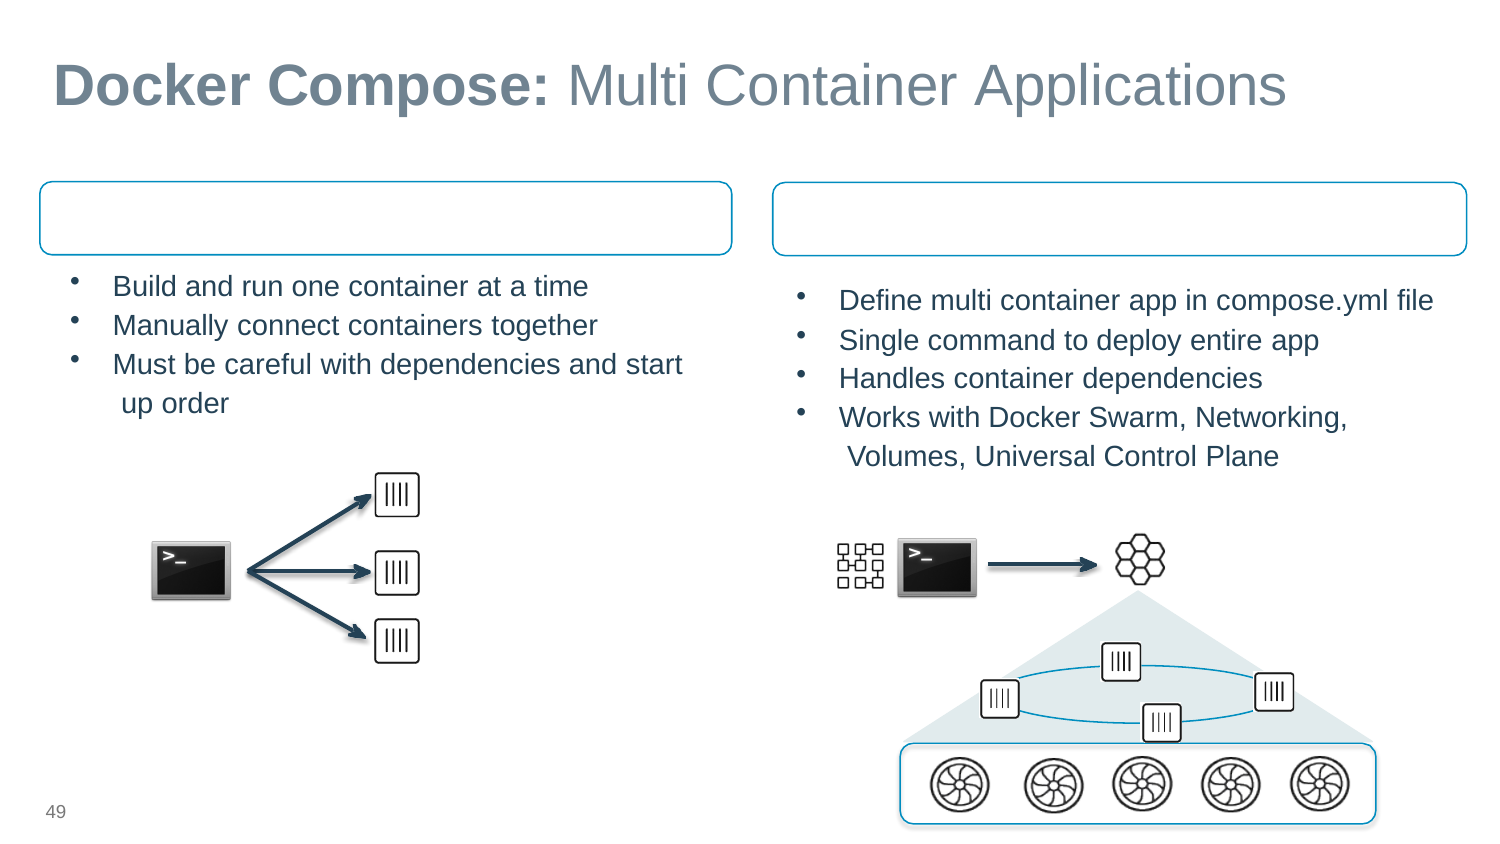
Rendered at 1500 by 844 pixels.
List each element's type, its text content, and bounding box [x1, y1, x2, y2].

text_box [1034, 667, 1127, 724]
text_box [1089, 735, 1178, 834]
text_box [912, 702, 1127, 737]
text_box [901, 531, 980, 604]
text_box [374, 471, 421, 518]
text_box [1156, 665, 1239, 721]
text_box [39, 181, 732, 255]
text_box [1196, 700, 1362, 736]
text_box [378, 549, 421, 597]
title Docker Compose: Multi Container Applications [51, 44, 1294, 188]
text_box [1086, 627, 1156, 697]
text_box [772, 182, 1467, 256]
text_box Define multi container app in compose.yml file Single command to deploy entire app Handles container dependencies Works with Docker Swarm, Networking, Volumes, Universal Control Plane [794, 275, 1436, 473]
text_box [1079, 557, 1092, 572]
text_box [239, 565, 378, 652]
text_box [1178, 736, 1284, 835]
text_box [1239, 657, 1309, 727]
text_box [980, 559, 1092, 577]
text_box [907, 736, 1013, 835]
text_box [820, 525, 901, 606]
text_box [348, 624, 366, 639]
text_box [373, 617, 421, 665]
text_box [1001, 737, 1107, 836]
text_box [1267, 735, 1373, 834]
text_box [892, 739, 907, 835]
text_box [1092, 512, 1185, 604]
text_box [1127, 688, 1196, 757]
text_box [1024, 604, 1241, 674]
text_box [965, 664, 1034, 733]
text_box [148, 534, 234, 607]
text_box [239, 487, 384, 583]
text_box Build and run one container at a time Manually connect containers together Must be careful with dependencies and start up order [68, 261, 686, 419]
text_box [353, 494, 372, 509]
text_box [900, 745, 907, 822]
text_box 49 [43, 797, 69, 823]
text_box [1284, 739, 1384, 835]
